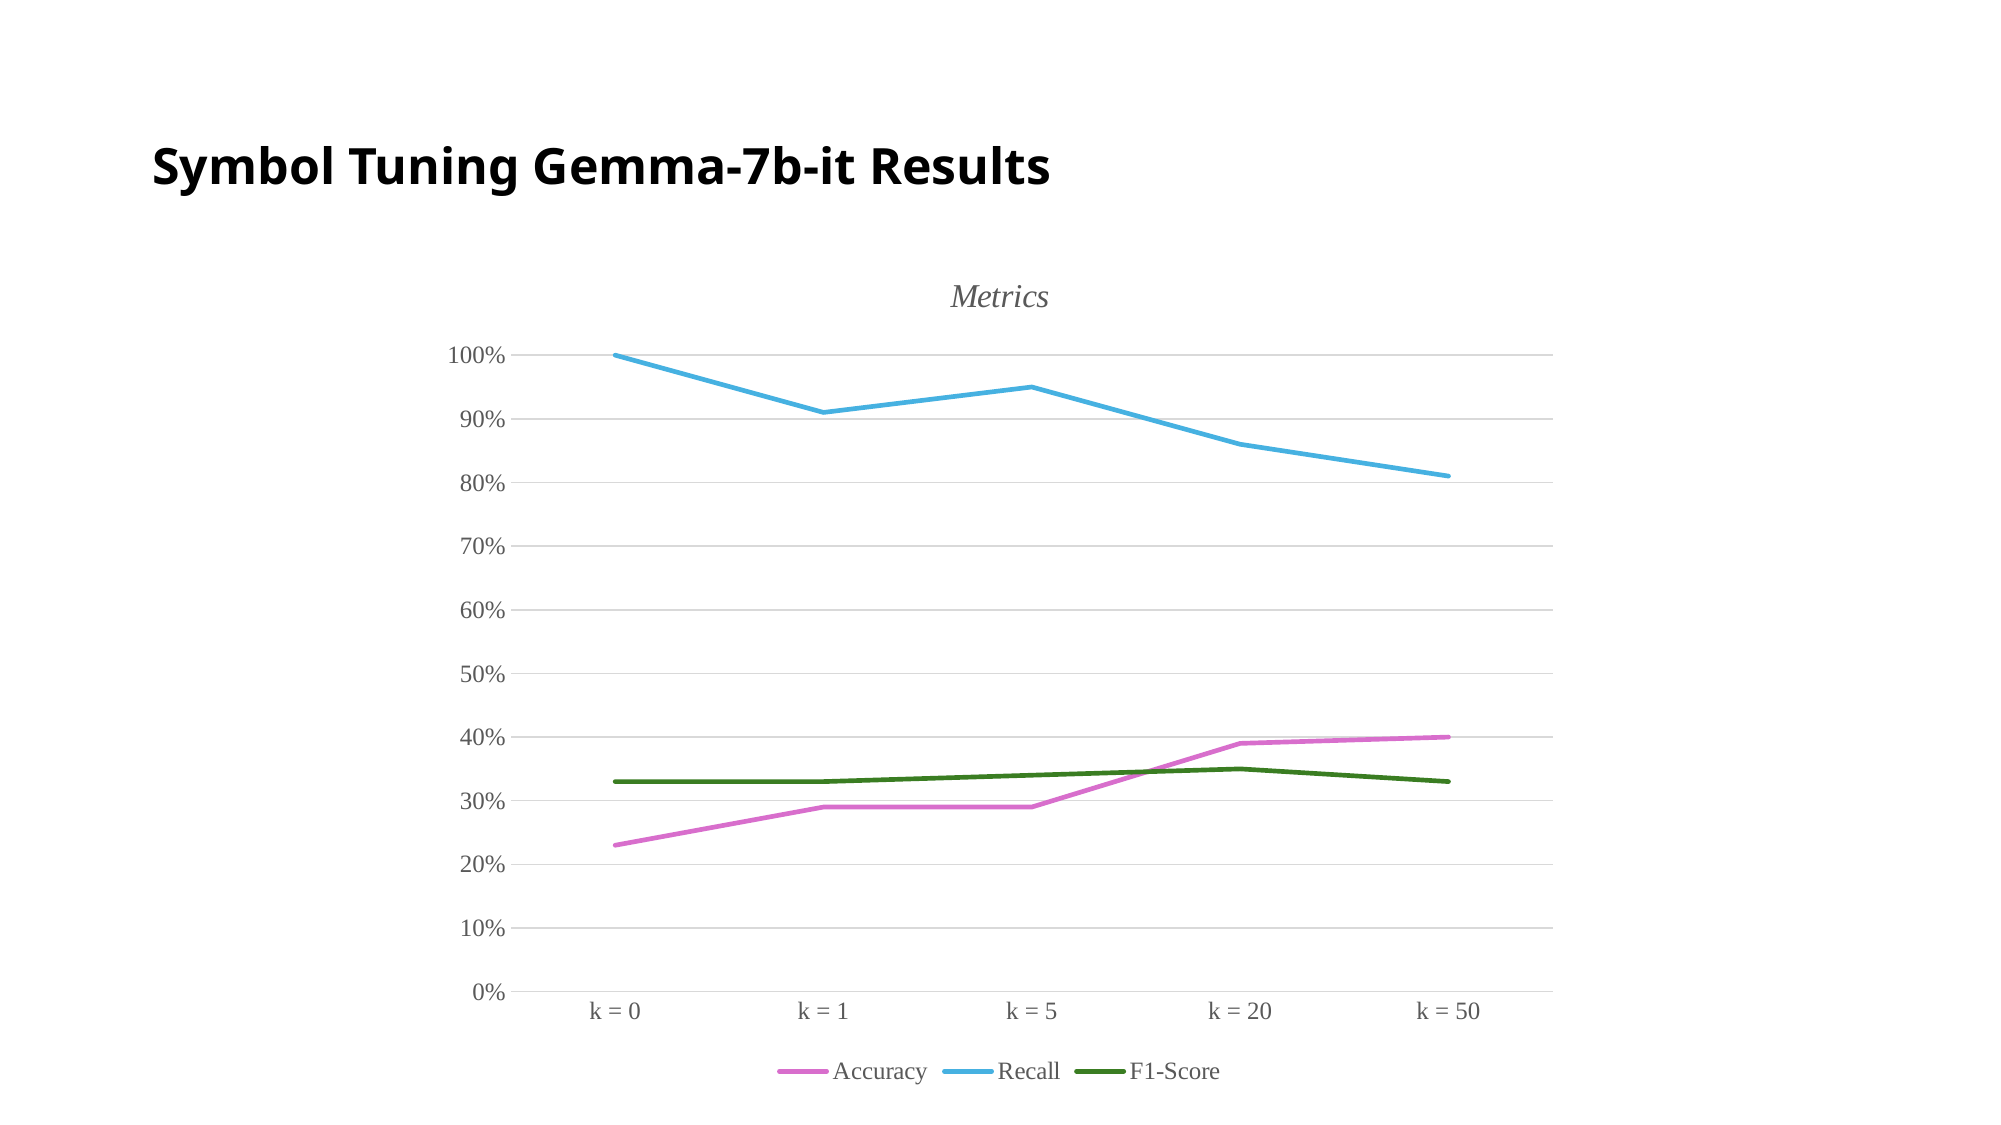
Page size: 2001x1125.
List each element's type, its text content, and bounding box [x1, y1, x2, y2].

chart [423, 241, 1577, 1092]
title Symbol Tuning Gemma-7b-it Results [137, 59, 1863, 278]
